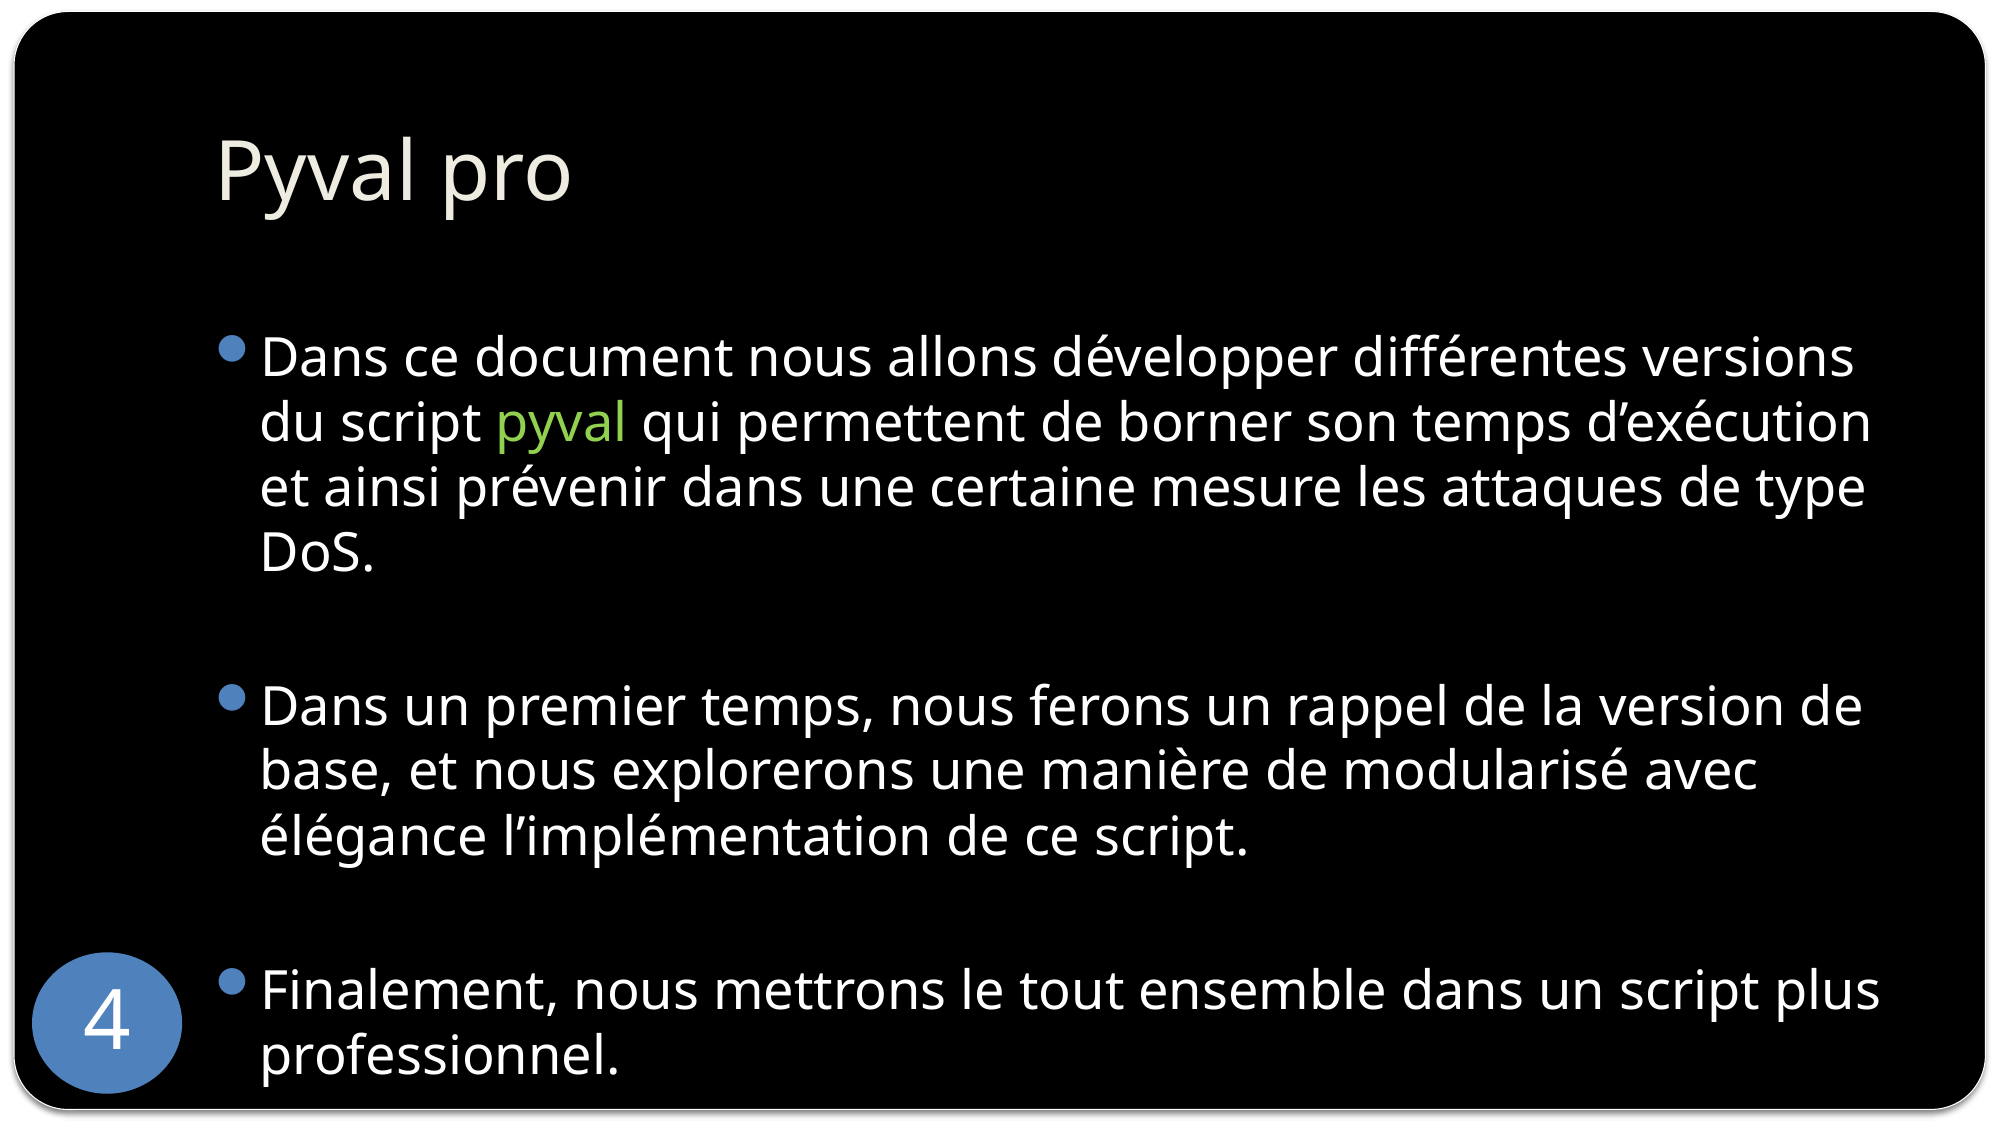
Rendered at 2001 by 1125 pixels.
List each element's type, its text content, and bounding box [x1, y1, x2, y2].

list Dans ce document nous allons développer différentes versions du script pyval qui permettent de borner son temps d’exécution et ainsi prévenir dans une certaine mesure les attaques de type DoS. Dans un premier temps, nous ferons un rappel de la version de base, et nous explorerons une manière de modularisé avec élégance l’implémentation de ce script. Finalement, nous mettrons le tout ensemble dans un script plus professionnel. [200, 237, 1900, 988]
title Pyval pro [200, 45, 1900, 233]
slide_number 4 [32, 952, 183, 1094]
